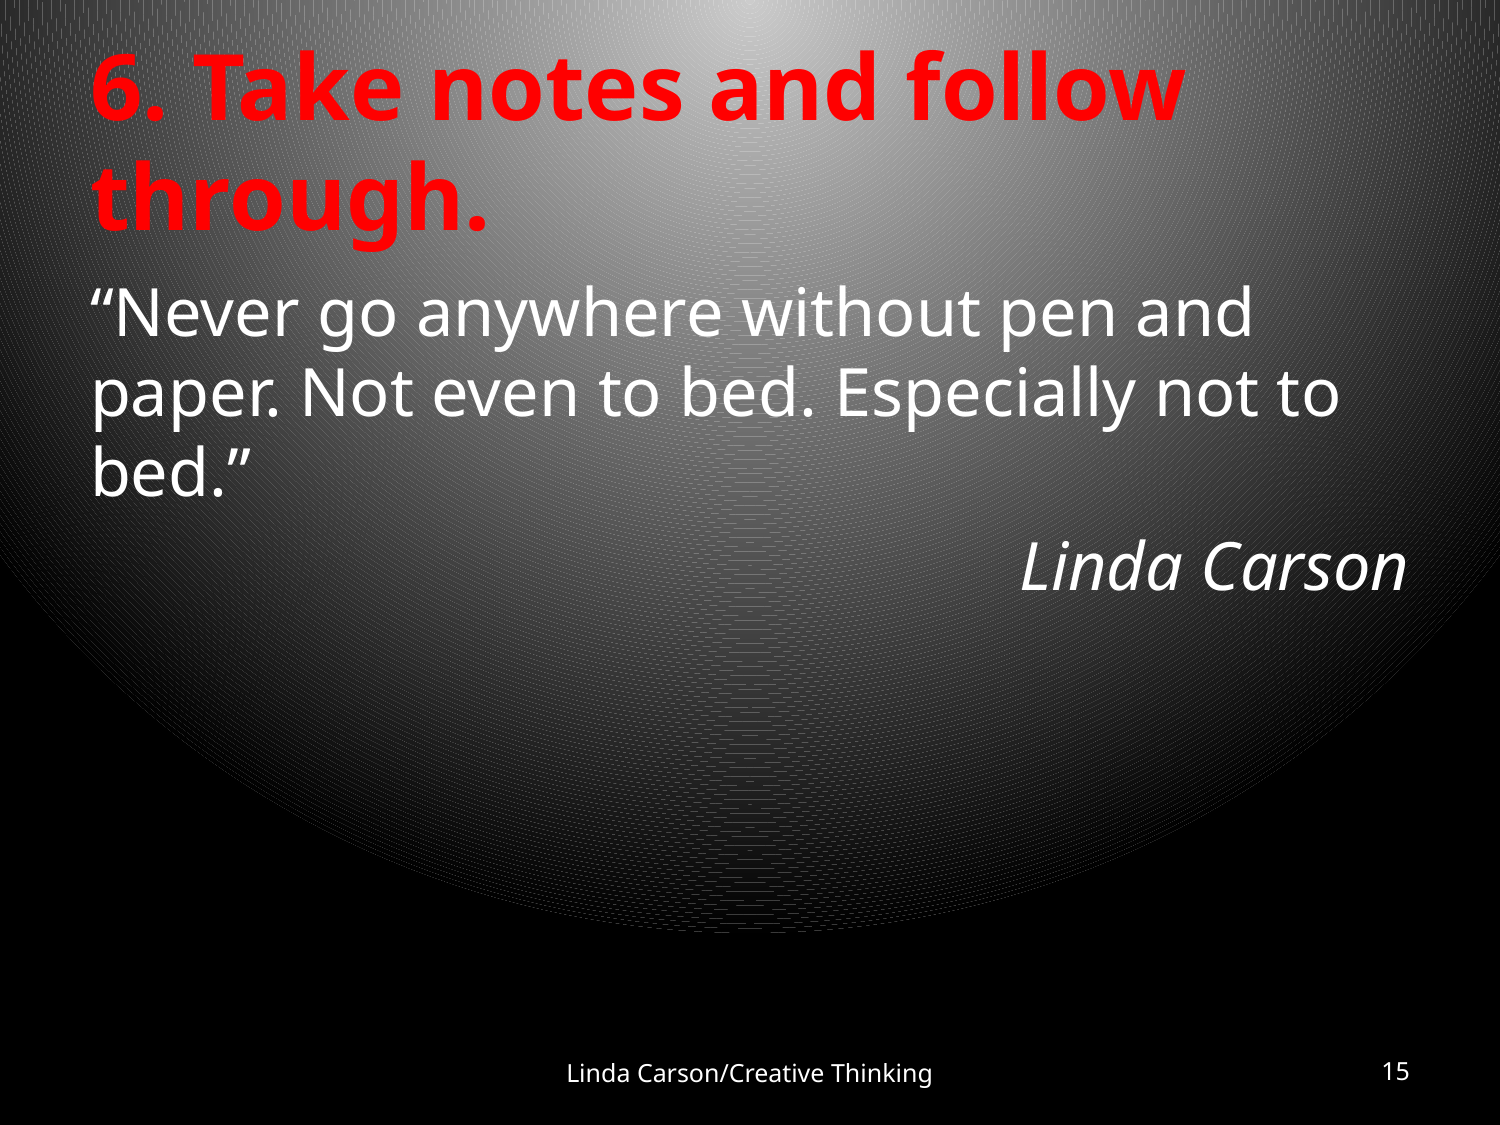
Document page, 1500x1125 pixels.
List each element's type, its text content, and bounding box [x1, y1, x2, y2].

slide_number 15 [1074, 1042, 1425, 1103]
title 6. Take notes and follow through. [74, 44, 1426, 233]
list “Never go anywhere without pen and paper. Not even to bed. Especially not to bed.” Linda Carson [74, 262, 1426, 1006]
footer Linda Carson/Creative Thinking [512, 1042, 988, 1103]
